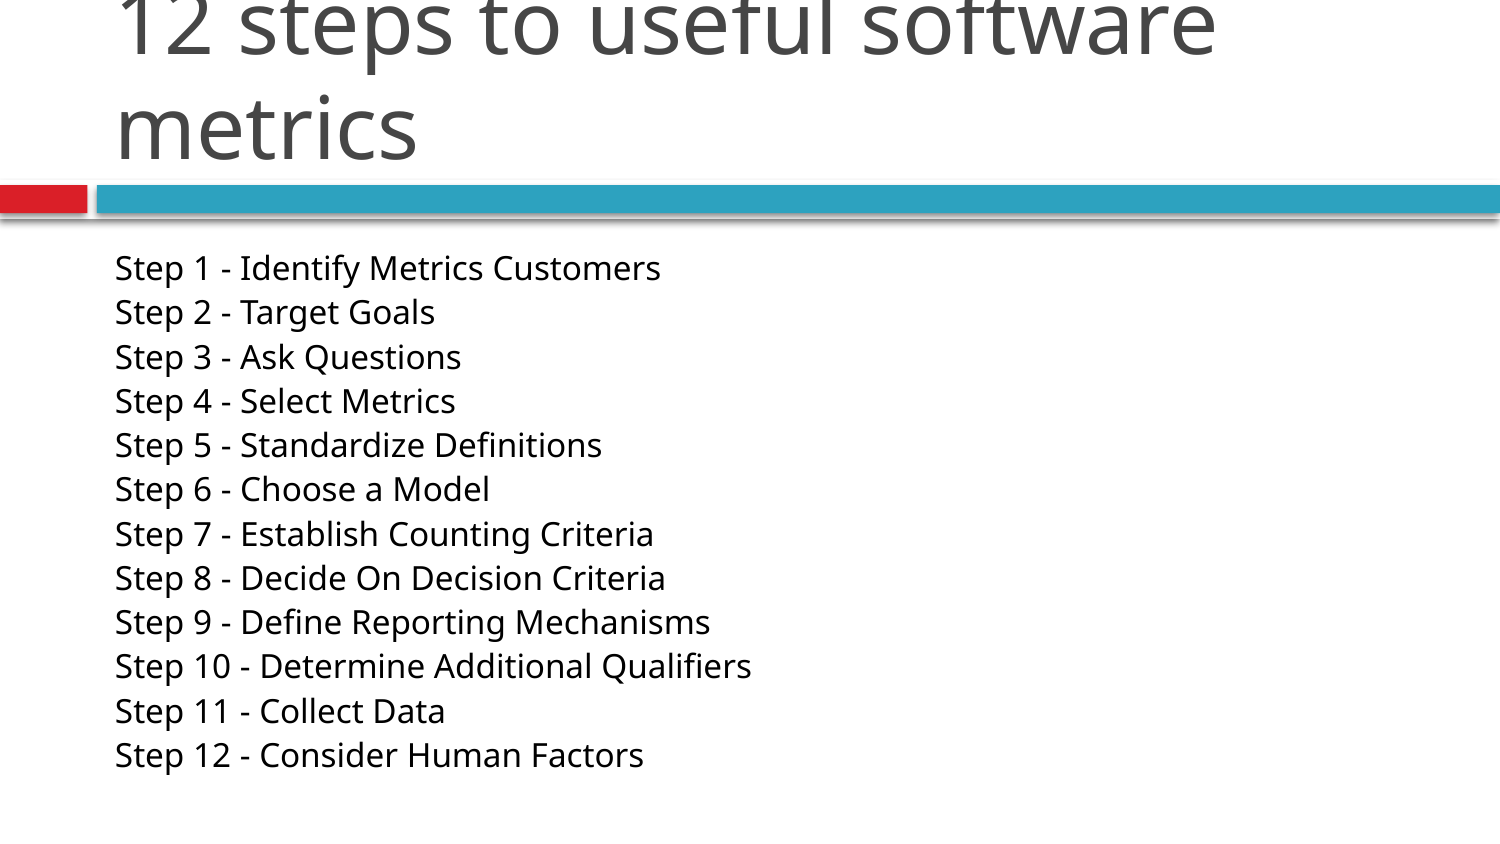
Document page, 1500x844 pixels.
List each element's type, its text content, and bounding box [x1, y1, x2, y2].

title 12 steps to useful software metrics [99, 19, 1438, 185]
text_box Step 1 - Identify Metrics Customers Step 2 - Target Goals Step 3 - Ask Questions Step 4 - Select Metrics Step 5 - Standardize Definitions Step 6 - Choose a Model Step 7 - Establish Counting Criteria Step 8 - Decide On Decision Criteria Step 9 - Define Reporting Mechanisms Step 10 - Determine Additional Qualifiers Step 11 - Collect Data Step 12 - Consider Human Factors [100, 244, 1424, 782]
